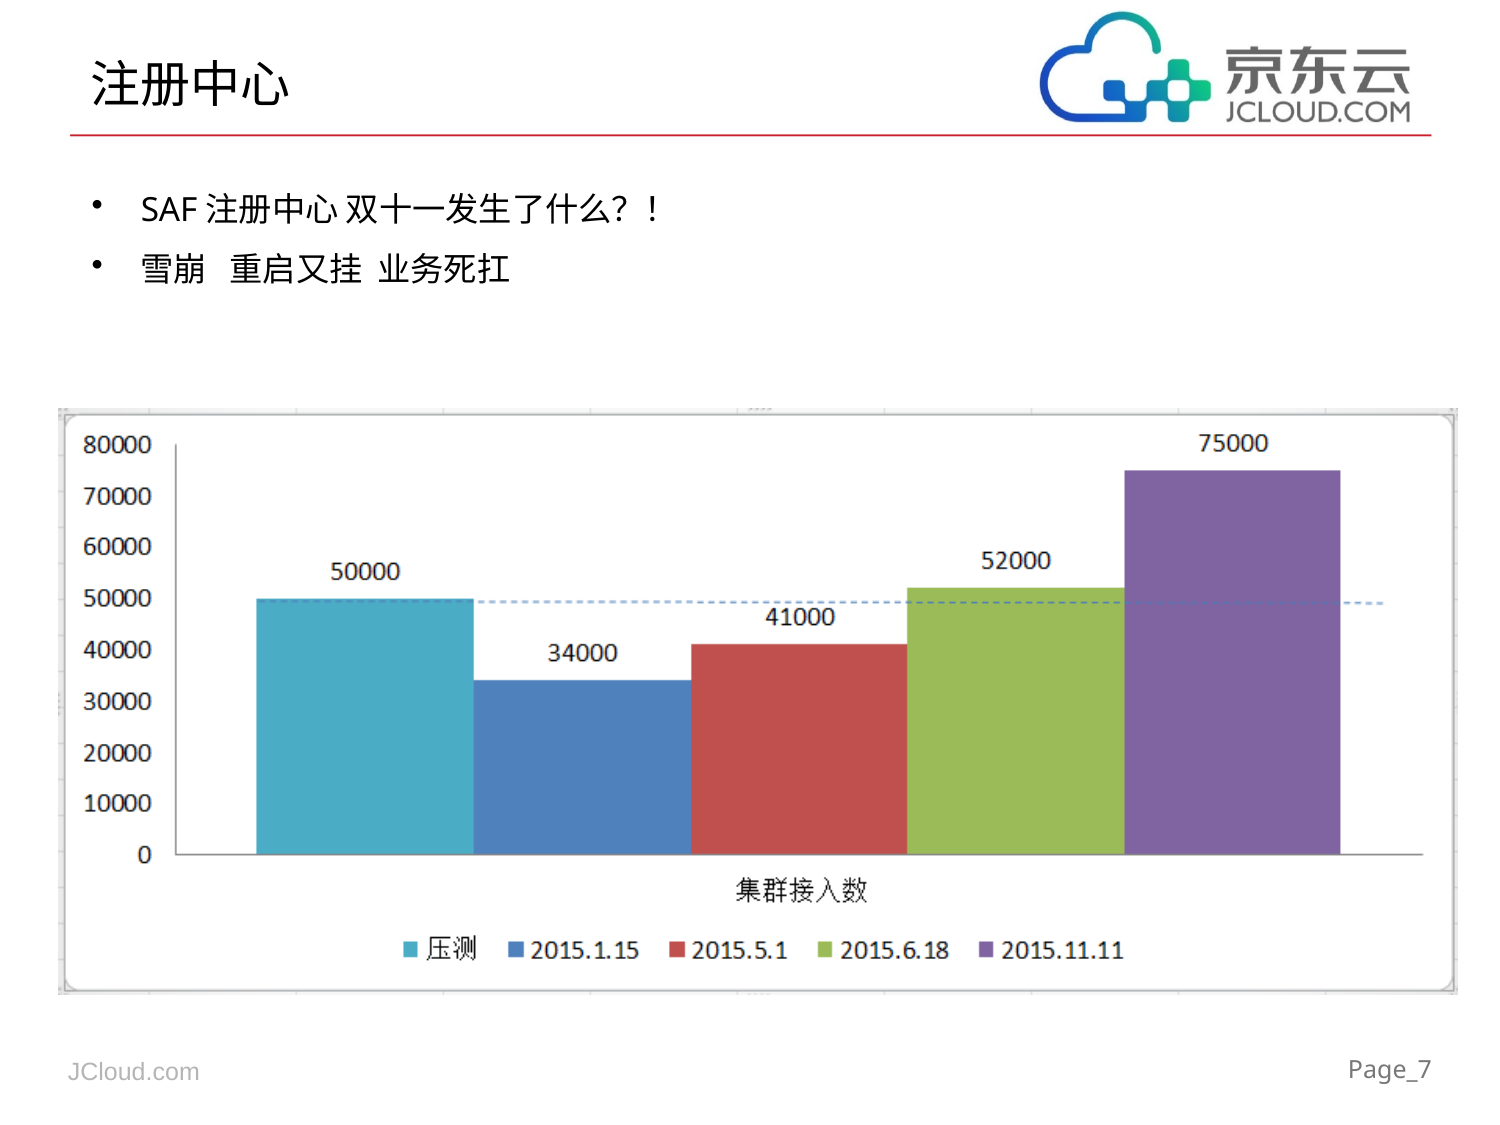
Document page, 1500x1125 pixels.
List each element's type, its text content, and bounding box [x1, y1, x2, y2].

slide_number Page_7 [1096, 1053, 1447, 1088]
picture [0, 0, 1500, 1125]
list SAF注册中心 双十一发生了什么？！ 雪崩 重启又挂 业务死扛 [76, 160, 1427, 407]
title 注册中心 [75, 45, 1069, 138]
